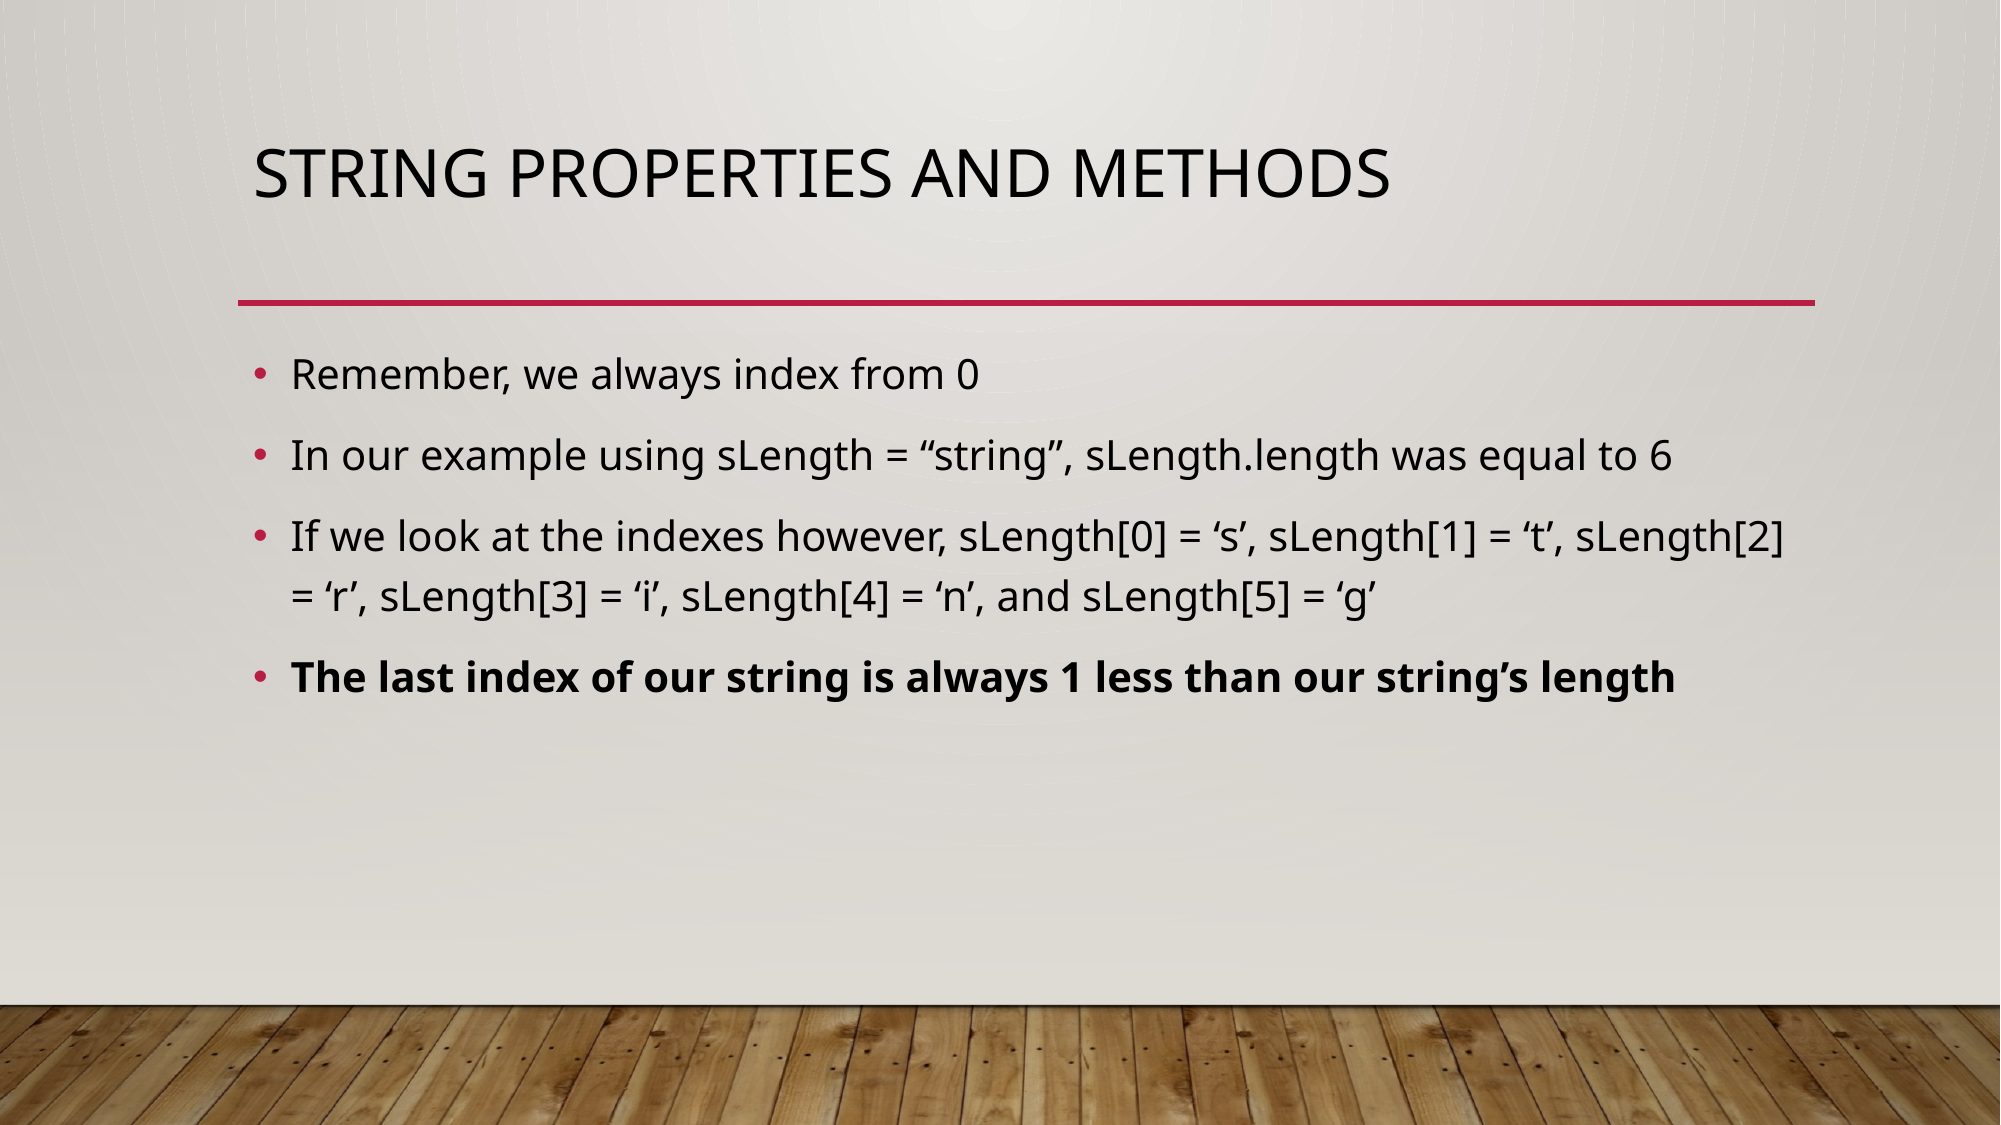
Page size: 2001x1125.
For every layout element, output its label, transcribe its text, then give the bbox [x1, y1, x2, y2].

picture [0, 1005, 2000, 1125]
list Remember, we always index from 0 In our example using sLength = “string”, sLength.length was equal to 6 If we look at the indexes however, sLength[0] = ‘s’, sLength[1] = ‘t’, sLength[2] = ‘r’, sLength[3] = ‘i’, sLength[4] = ‘n’, and sLength[5] = ‘g’ The last index of our string is always 1 less than our string’s length [238, 330, 1814, 897]
title String Properties and Methods [238, 131, 1814, 305]
